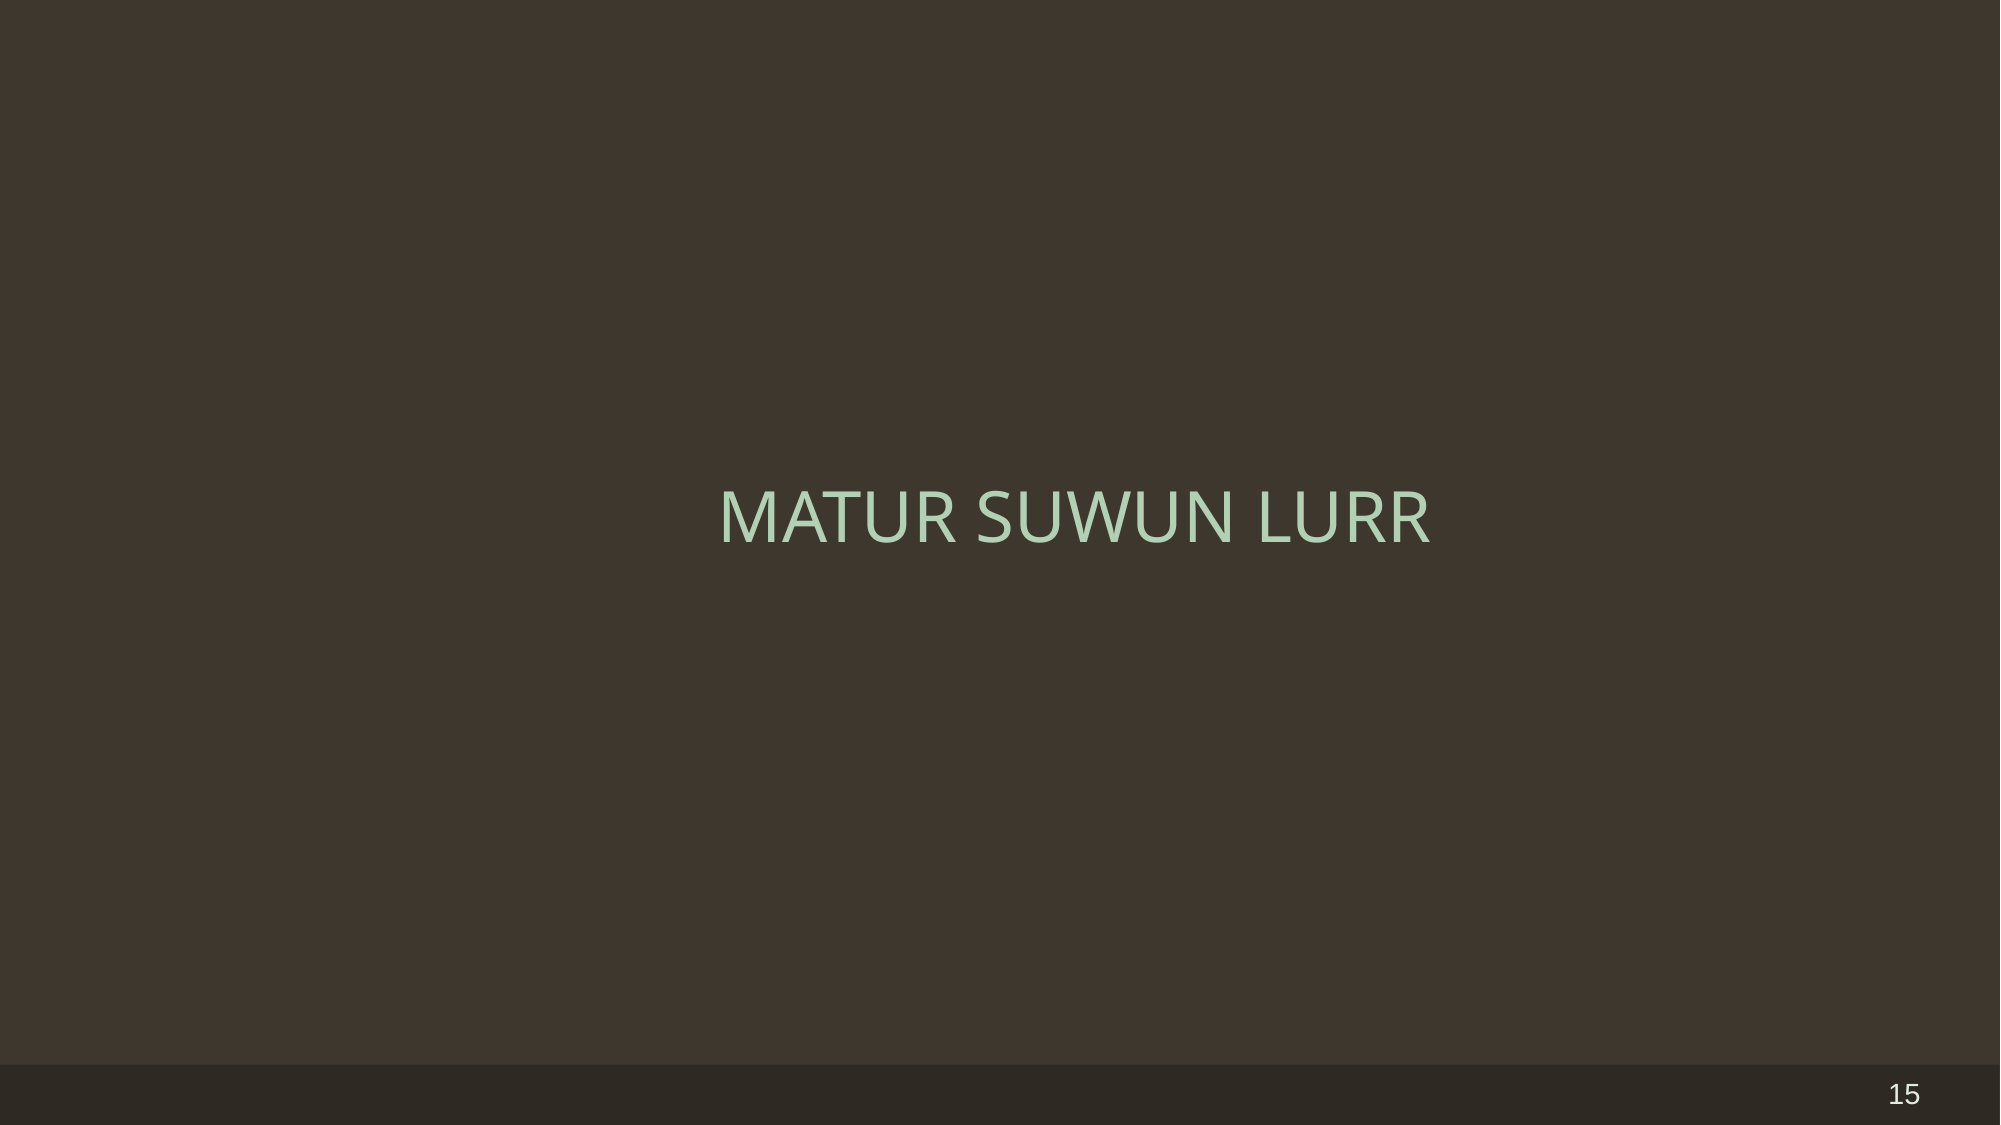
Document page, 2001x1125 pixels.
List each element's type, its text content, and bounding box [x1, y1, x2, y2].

title MATUR SUWUN LURR [437, 377, 1713, 566]
slide_number 15 [1862, 1074, 1936, 1113]
